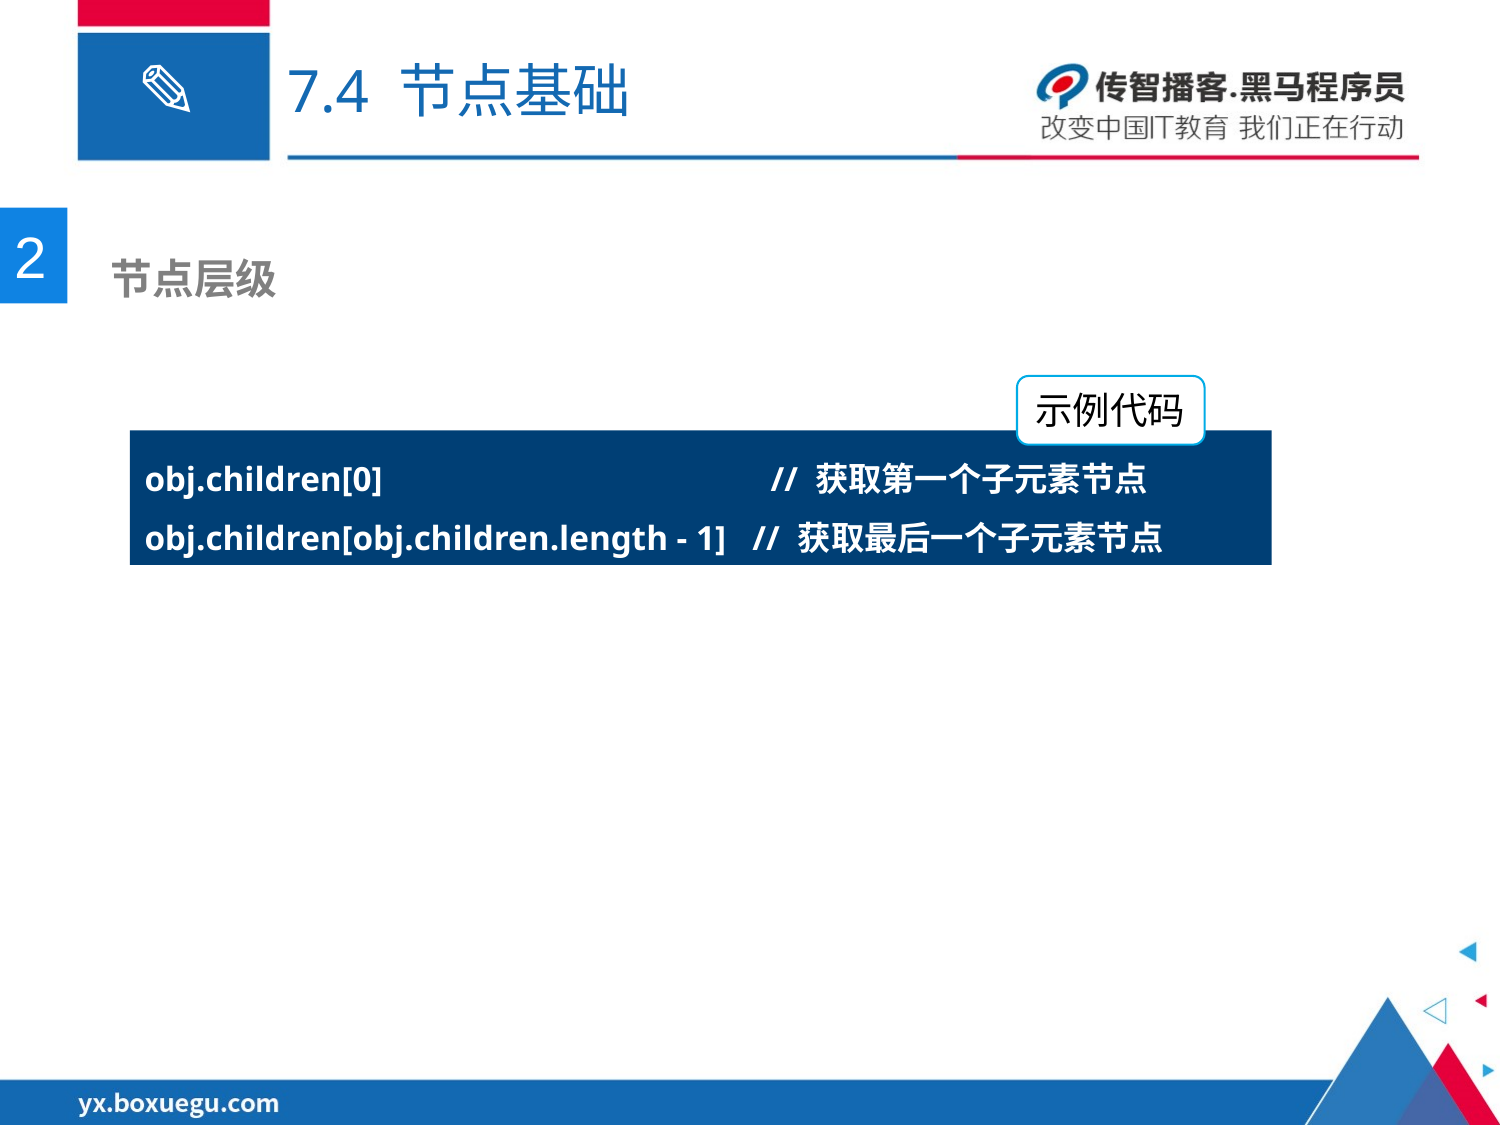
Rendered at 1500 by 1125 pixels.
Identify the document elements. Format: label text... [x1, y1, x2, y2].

picture [0, 1, 1500, 1125]
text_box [0, 207, 68, 304]
title 7.4 节点基础 [271, 25, 1046, 153]
text_box 节点层级 [70, 245, 842, 310]
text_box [129, 375, 1272, 568]
